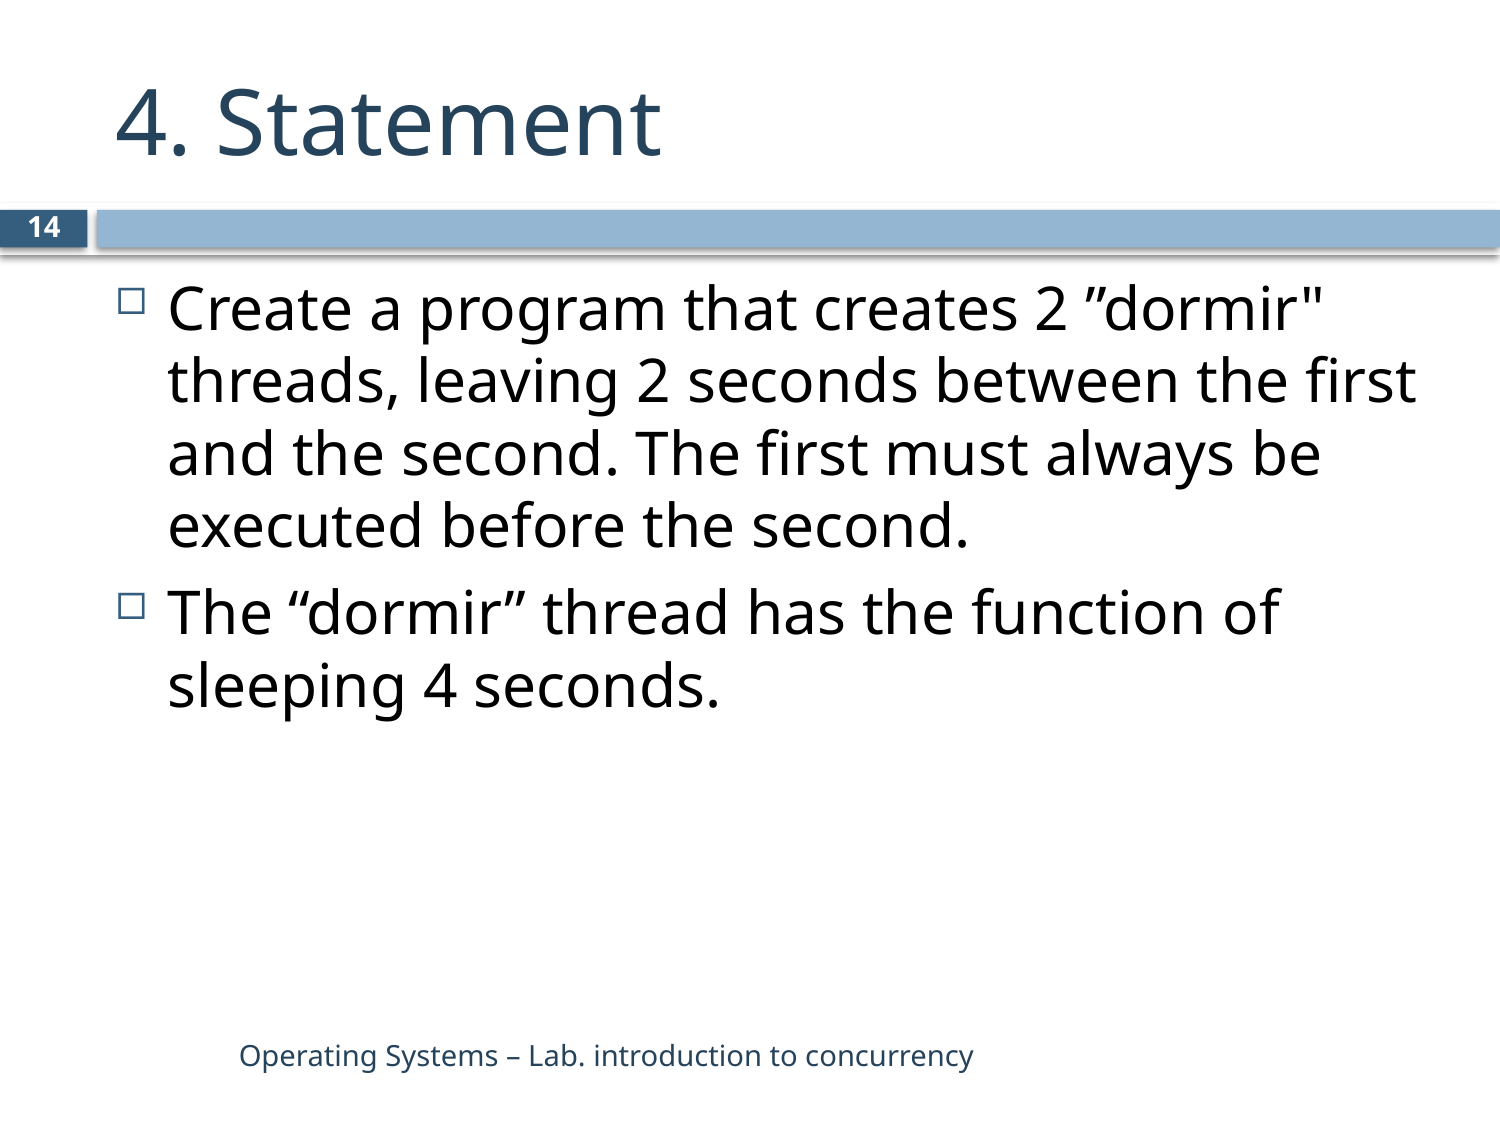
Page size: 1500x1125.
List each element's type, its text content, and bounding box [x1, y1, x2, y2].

slide_number 14 [0, 208, 88, 249]
list Create a program that creates 2 ”dormir" threads, leaving 2 seconds between the first and the second. The first must always be executed before the second. The “dormir” thread has the function of sleeping 4 seconds. [100, 262, 1439, 1001]
footer Operating Systems – Lab. introduction to concurrency [99, 1025, 990, 1085]
title 4. Statement [100, 37, 1439, 201]
